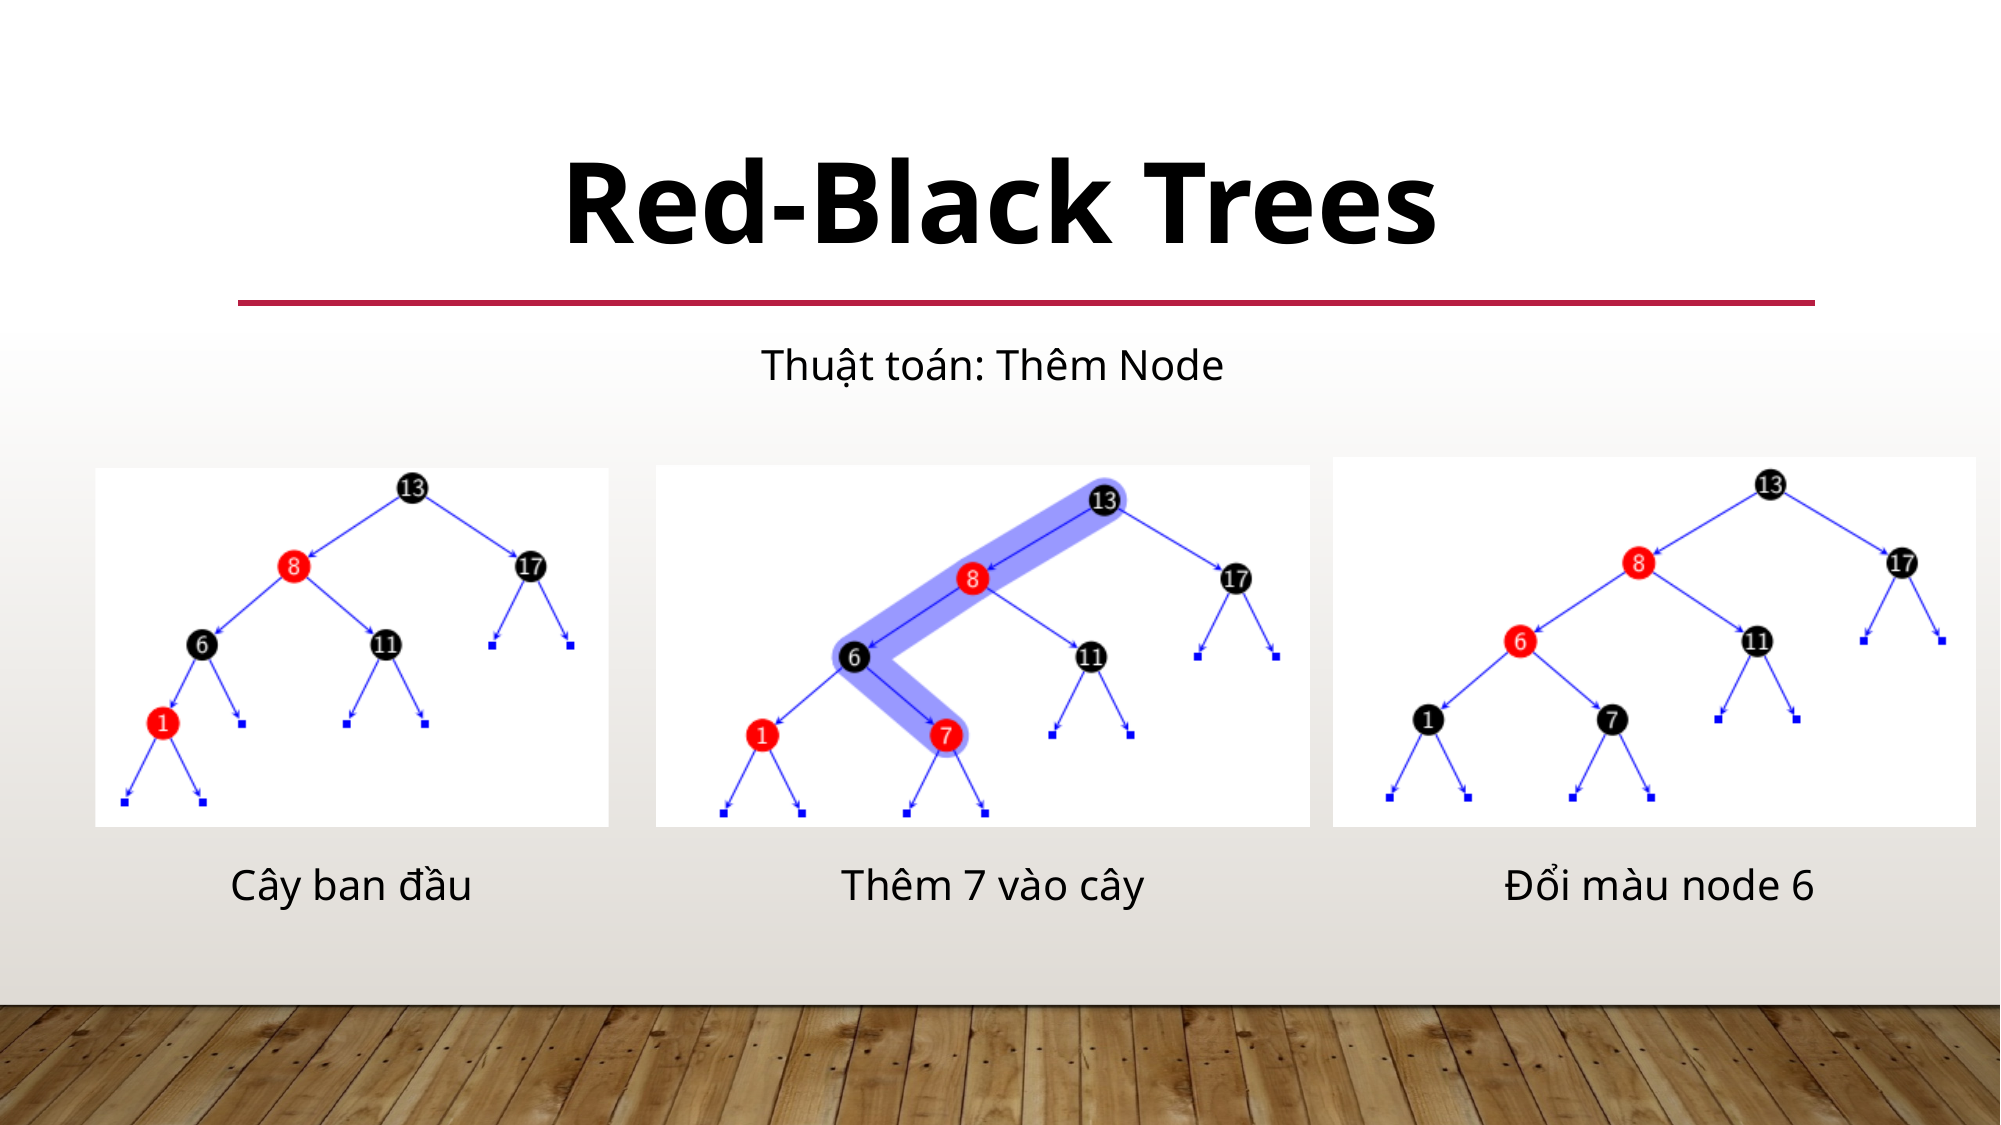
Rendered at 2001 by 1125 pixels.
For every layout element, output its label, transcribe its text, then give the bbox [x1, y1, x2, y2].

text_box Đổi màu node 6 [1403, 827, 1918, 934]
picture [95, 467, 609, 827]
picture [0, 1005, 2000, 1125]
text_box Thuật toán: Thêm Node [527, 306, 1460, 437]
text_box Red-Black Trees [162, 98, 1838, 275]
text_box Thêm 7 vào cây [736, 827, 1250, 934]
text_box Cây ban đầu [95, 827, 609, 934]
picture [1332, 457, 1976, 827]
picture [656, 464, 1311, 827]
